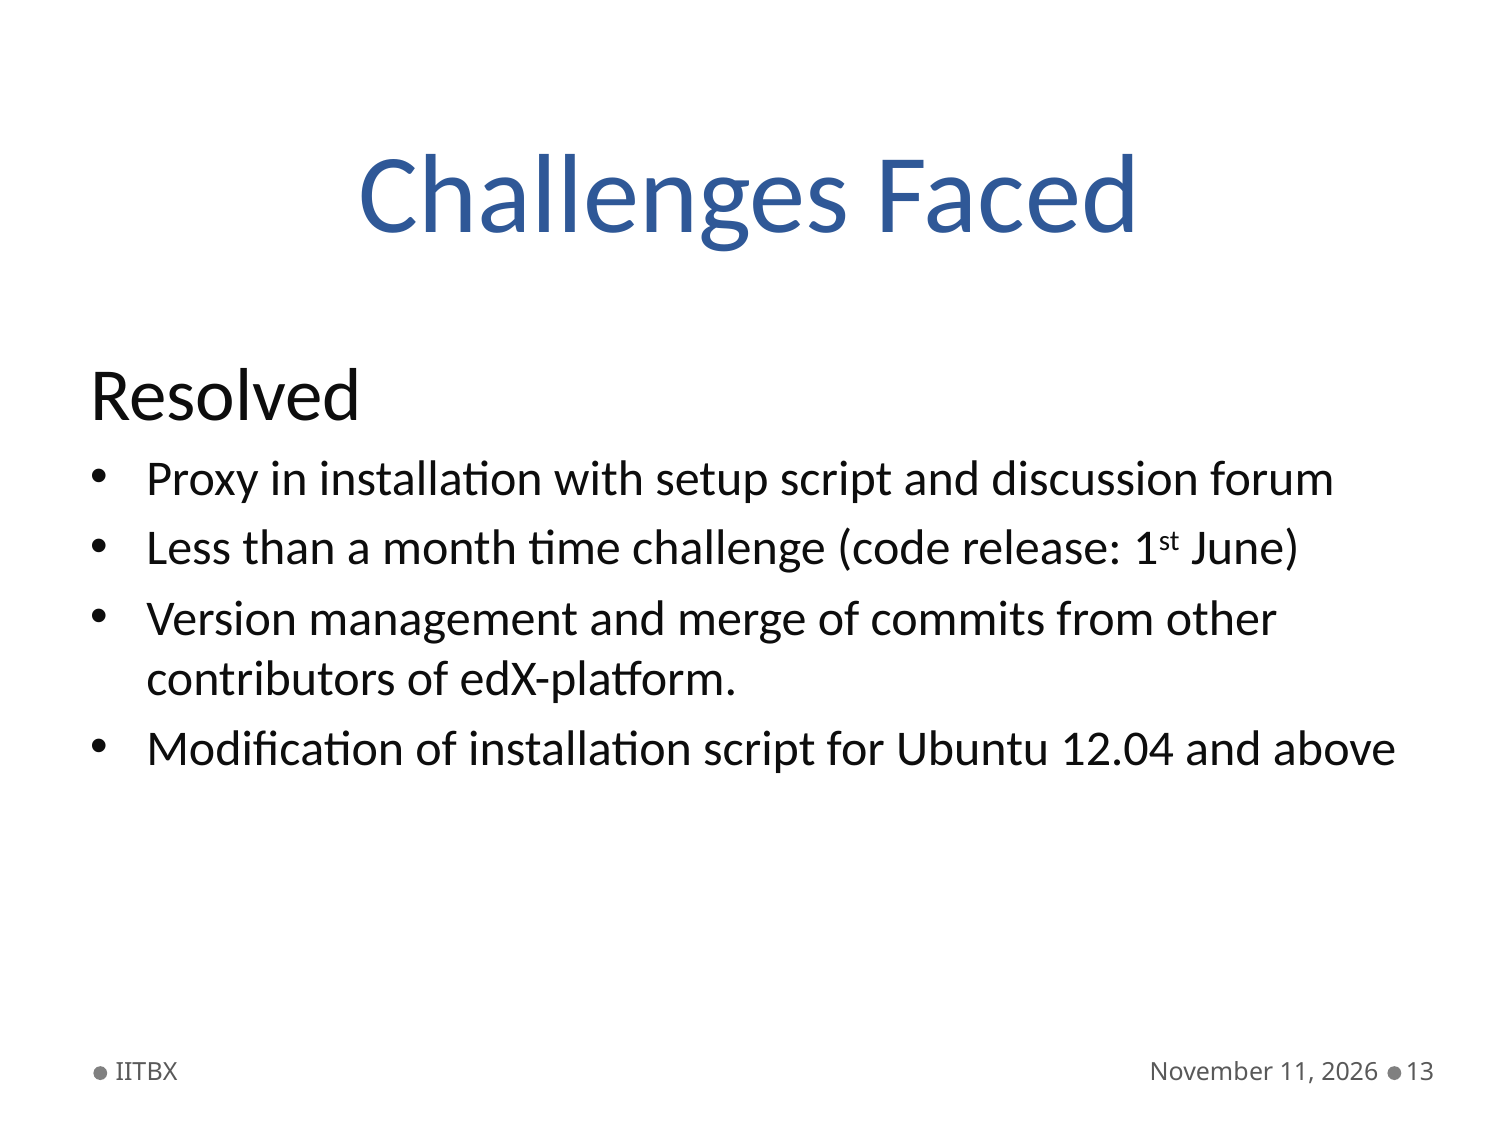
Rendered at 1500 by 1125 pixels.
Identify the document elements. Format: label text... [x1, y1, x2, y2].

slide_number 13 [1401, 1042, 1494, 1103]
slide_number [1043, 1042, 1386, 1103]
footer IITBX [108, 1042, 576, 1103]
title Challenges Faced [75, 0, 1425, 263]
list Resolved Proxy in installation with setup script and discussion forum Less than a month time challenge (code release: 1st June) Version management and merge of commits from other contributors of edX-platform. Modification of installation script for Ubuntu 12.04 and above [75, 337, 1425, 1080]
